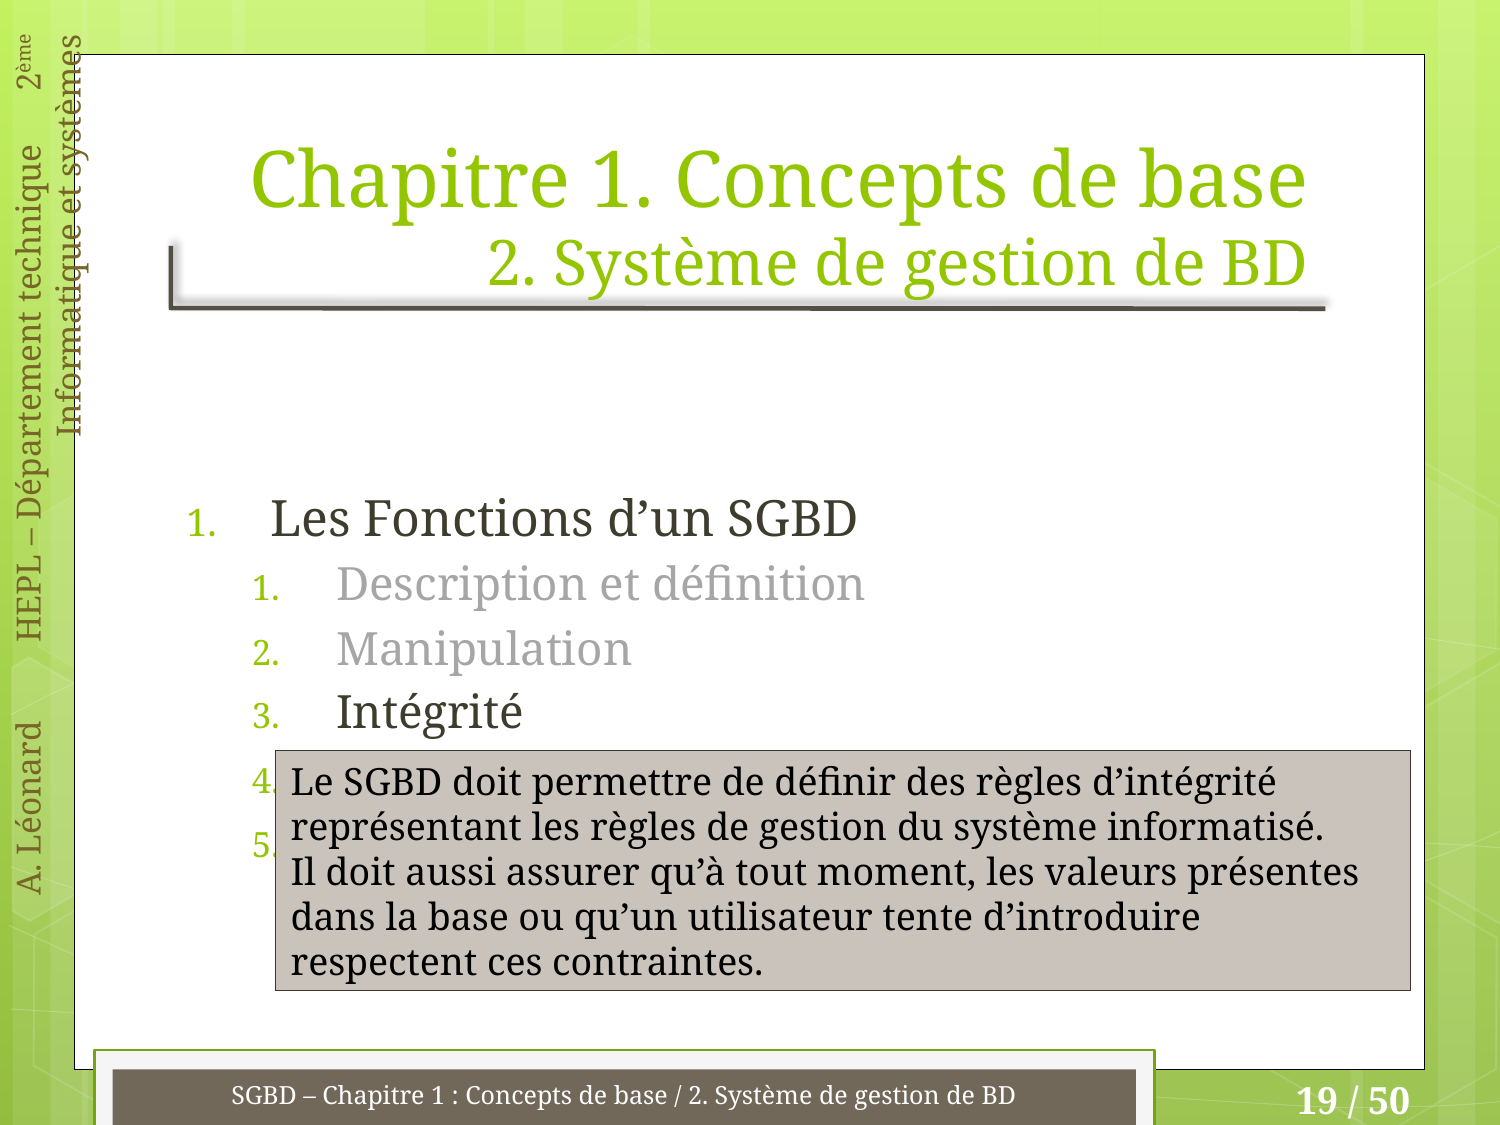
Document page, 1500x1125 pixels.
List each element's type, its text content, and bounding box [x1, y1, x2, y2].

title Chapitre 1. Concepts de base 2. Système de gestion de BD [171, 118, 1324, 306]
footer SGBD – Chapitre 1 : Concepts de base / 2. Système de gestion de BD [112, 1067, 1136, 1125]
text_box Le SGBD doit permettre de définir des règles d’intégrité représentant les règles de gestion du système informatisé. Il doit aussi assurer qu’à tout moment, les valeurs présentes dans la base ou qu’un utilisateur tente d’introduire respectent ces contraintes. [275, 750, 1411, 991]
list Les Fonctions d’un SGBD Description et définition Manipulation Intégrité Confidentialité Concurrence d’accès [171, 336, 1323, 1016]
